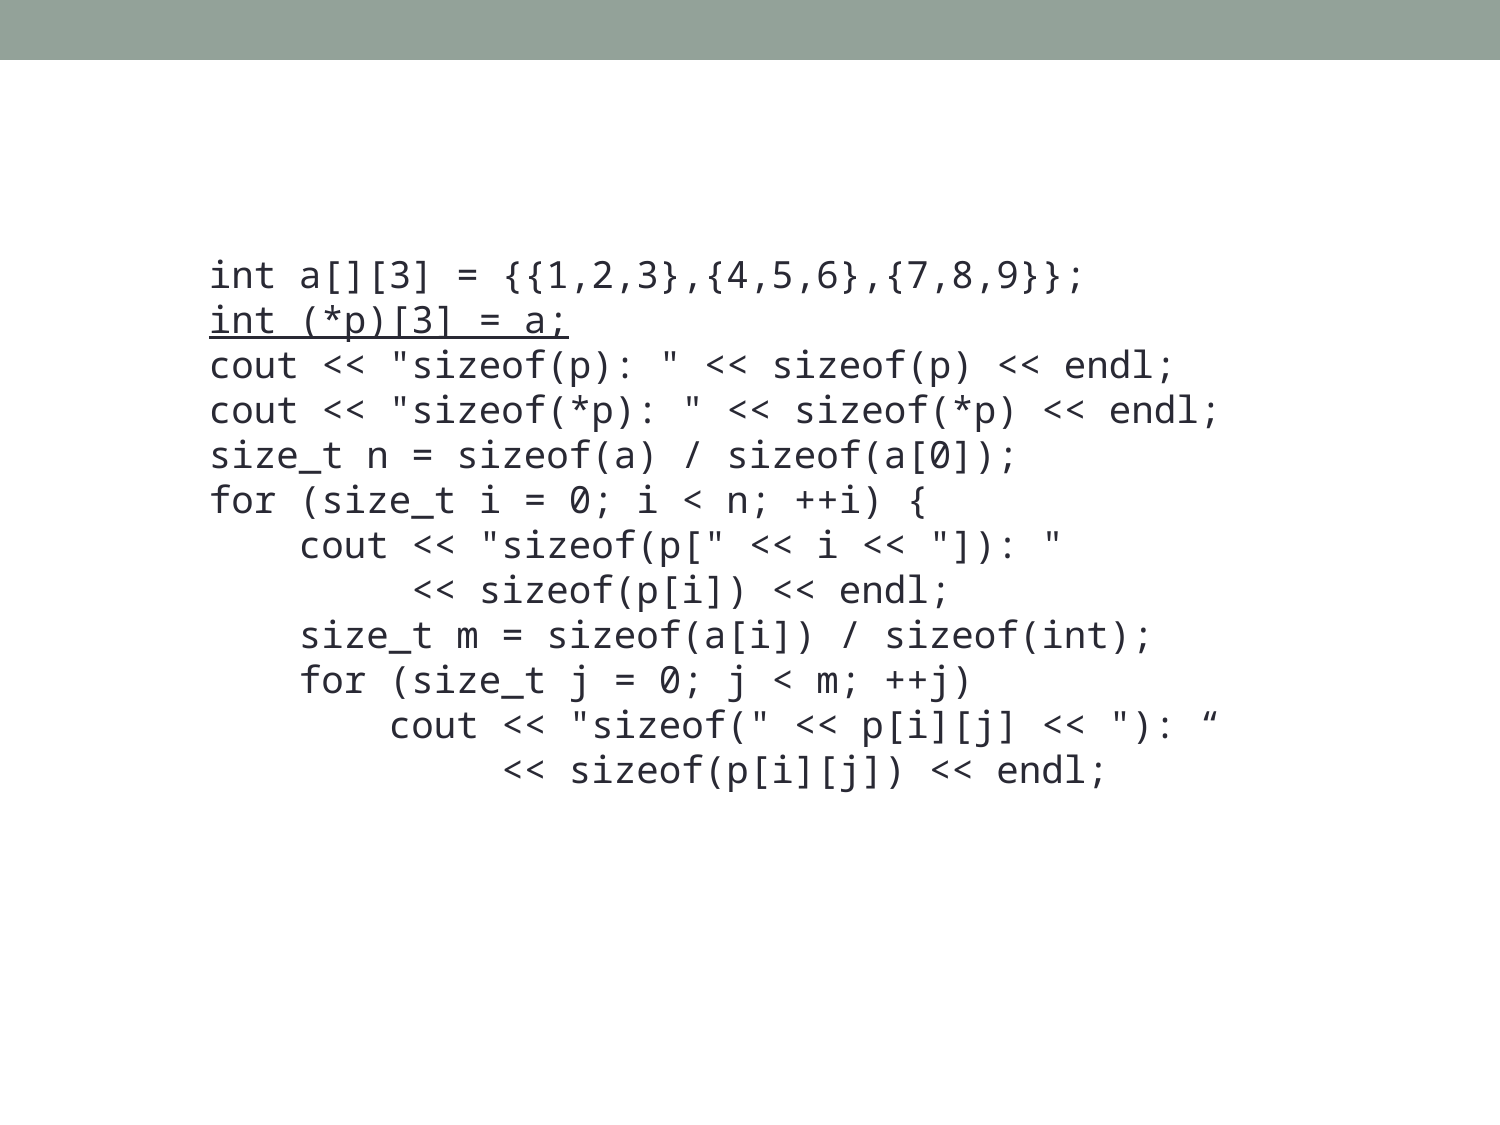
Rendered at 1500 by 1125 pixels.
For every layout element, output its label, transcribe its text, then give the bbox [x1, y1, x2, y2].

text_box int a[][3] = {{1,2,3},{4,5,6},{7,8,9}}; int (*p)[3] = a; cout << "sizeof(p): " << sizeof(p) << endl; cout << "sizeof(*p): " << sizeof(*p) << endl; size_t n = sizeof(a) / sizeof(a[0]); for (size_t i = 0; i < n; ++i) { cout << "sizeof(p[" << i << "]): " << sizeof(p[i]) << endl; size_t m = sizeof(a[i]) / sizeof(int); for (size_t j = 0; j < m; ++j) cout << "sizeof(" << p[i][j] << "): “ << sizeof(p[i][j]) << endl; [104, 243, 1392, 798]
